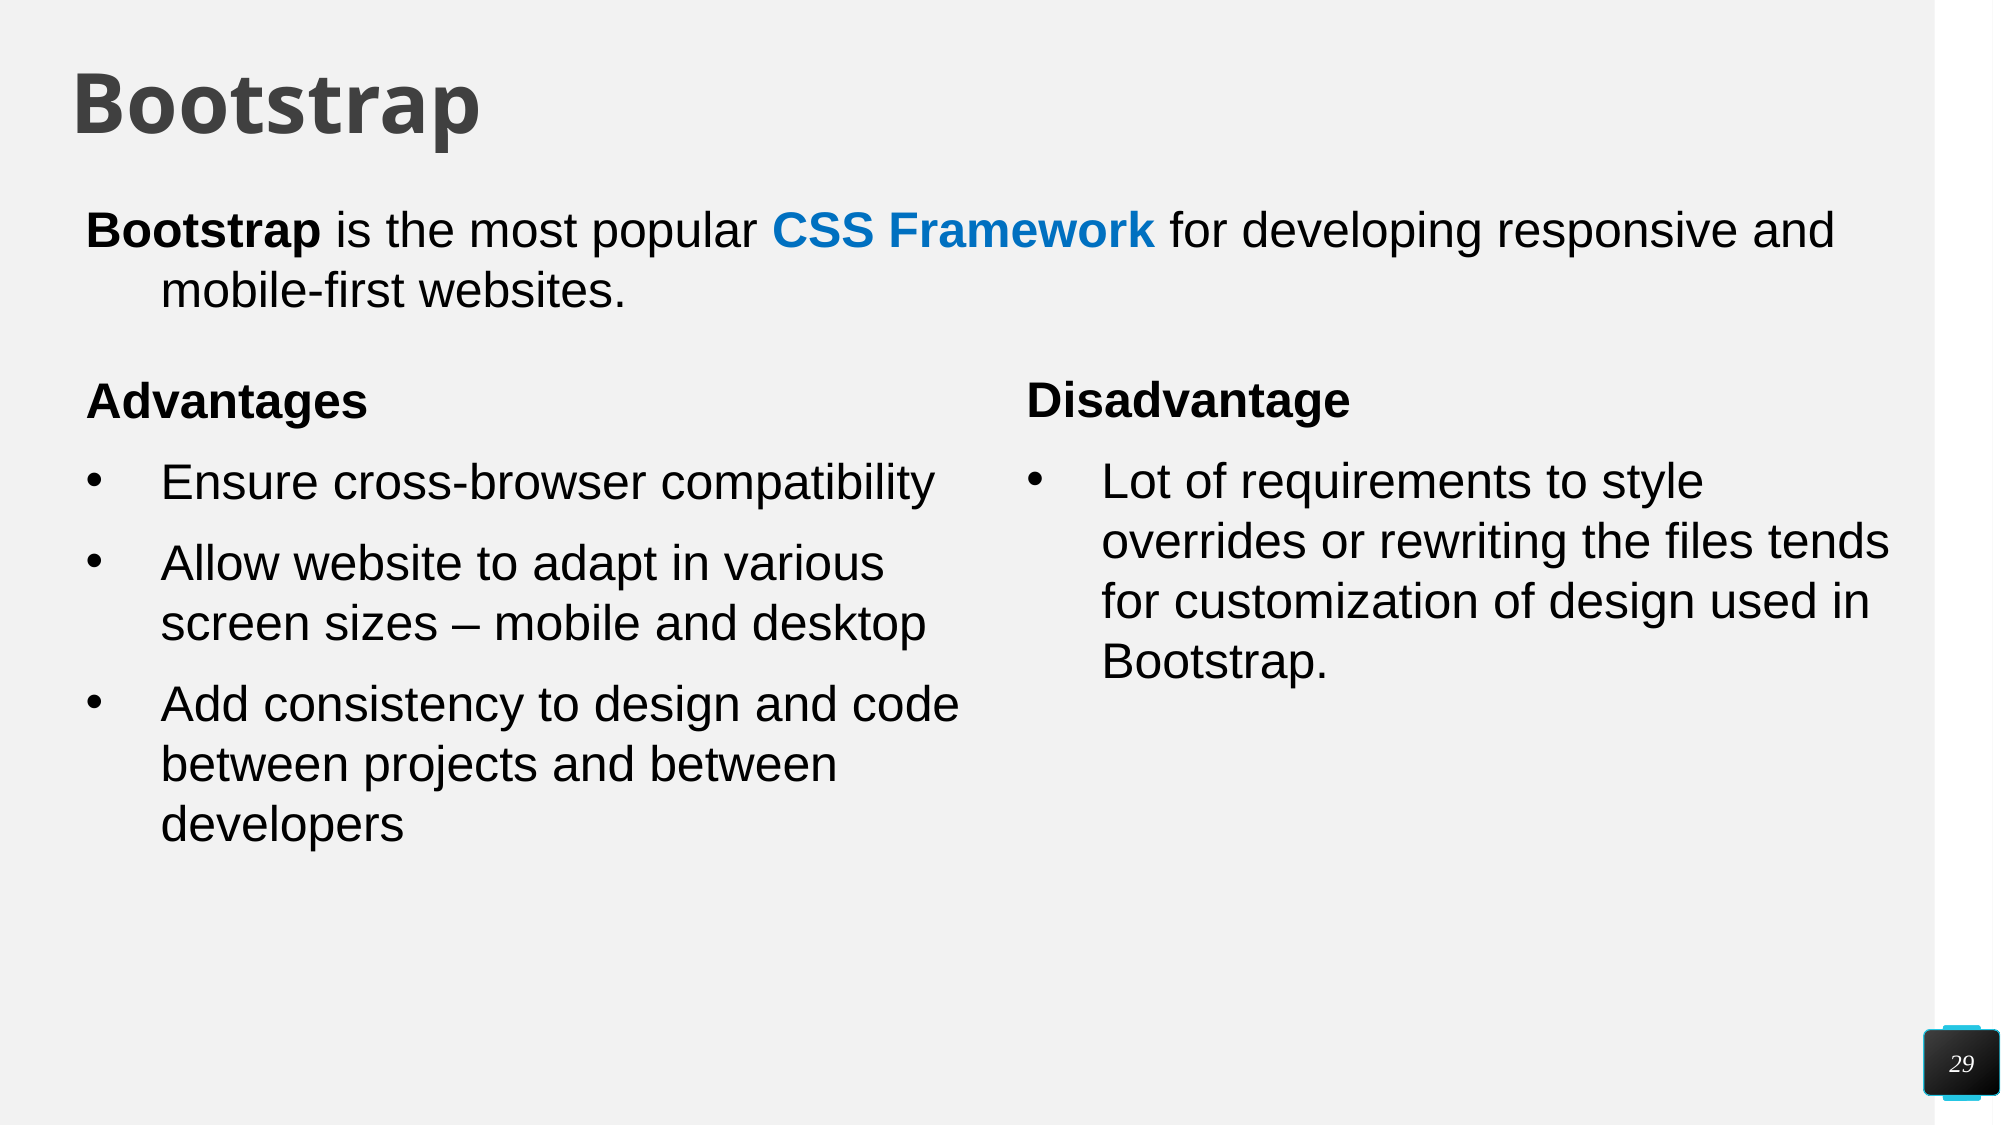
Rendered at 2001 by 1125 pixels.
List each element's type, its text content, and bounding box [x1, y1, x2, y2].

text_box Bootstrap is the most popular CSS Framework for developing responsive and mobile-first websites. [70, 189, 1900, 328]
text_box Advantages Ensure cross-browser compatibility Allow website to adapt in various screen sizes – mobile and desktop Add consistency to design and code between projects and between developers [70, 361, 987, 875]
slide_number 29 [1923, 1029, 2000, 1096]
text_box Disadvantage Lot of requirements to style overrides or rewriting the files tends for customization of design used in Bootstrap. [1011, 360, 1930, 703]
title Bootstrap [70, 70, 1930, 142]
